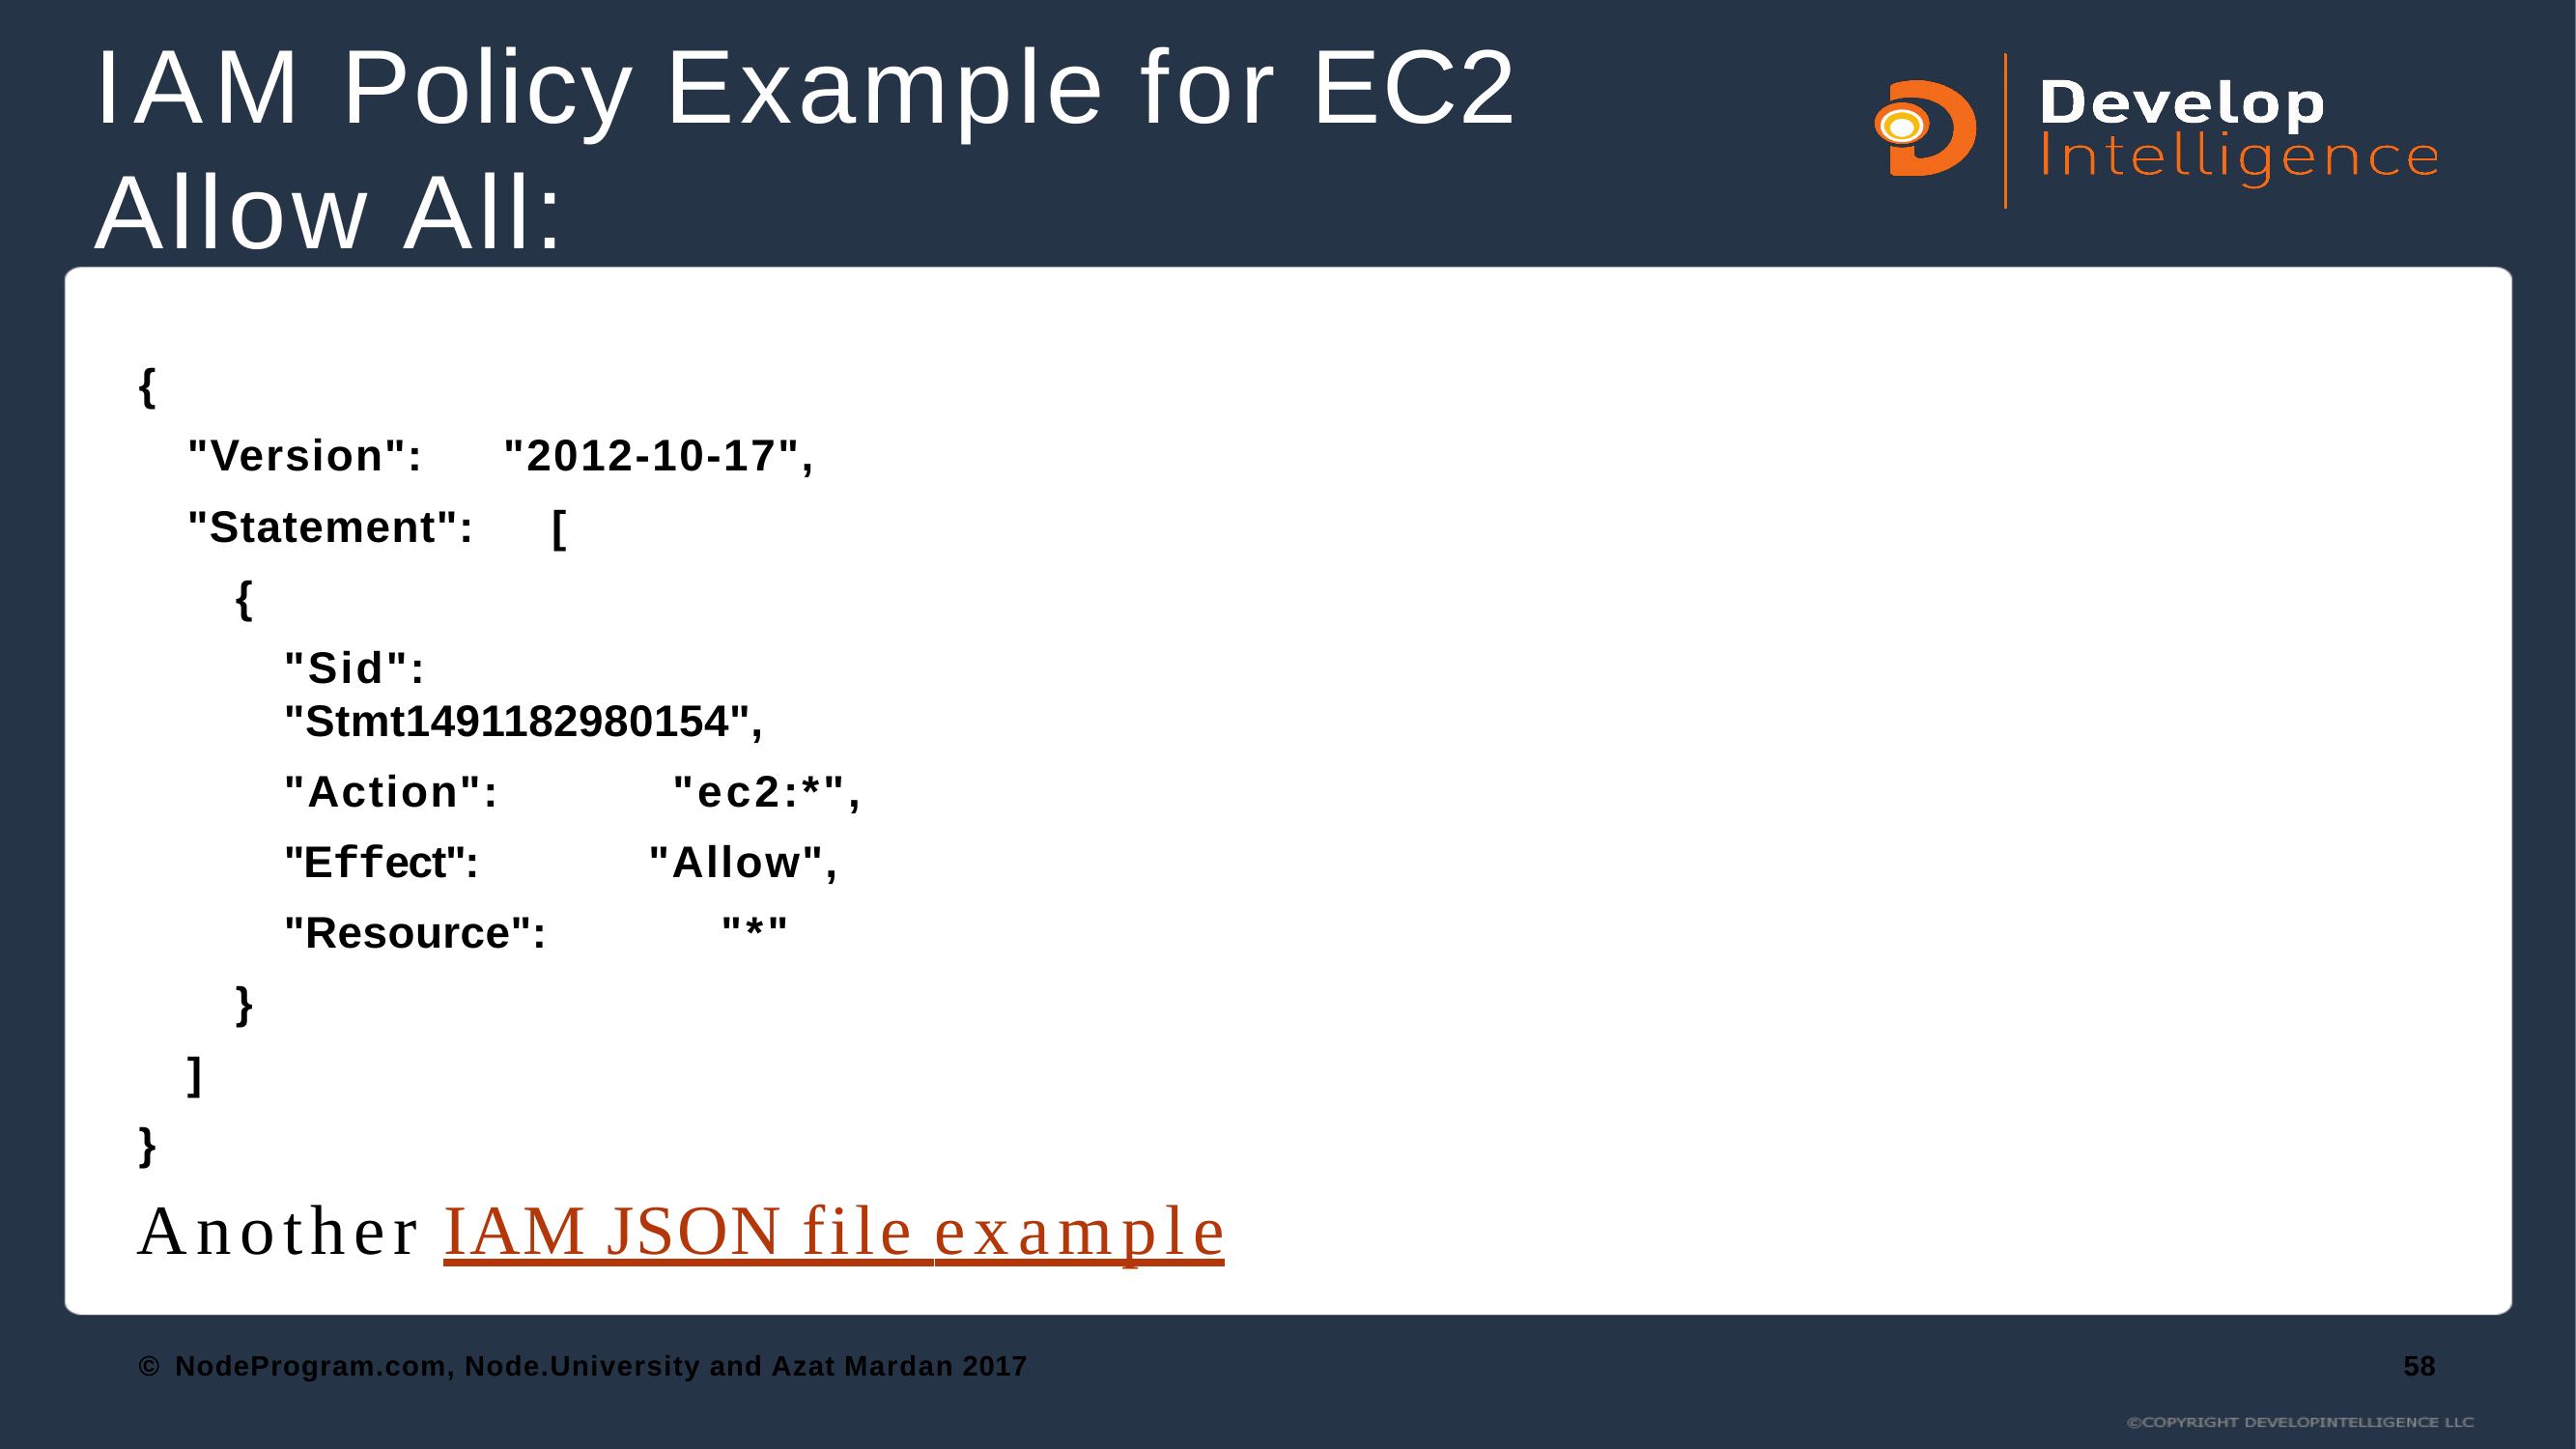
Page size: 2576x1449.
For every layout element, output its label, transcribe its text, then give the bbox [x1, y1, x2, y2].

title IAM Policy Example for EC2 Allow All: [92, 16, 2152, 270]
text_box 58 [2399, 1347, 2442, 1382]
text_box Another IAM JSON file example [134, 1181, 1240, 1269]
text_box { "Version": "2012-10-17", "Statement": [ { "Sid": "Stmt1491182980154", "Action": "ec2:*", "Effect": "Allow", "Resource": "*" } ] } [136, 336, 939, 1169]
footer © NodeProgram.com, Node.University and Azat Mardan 2017 [136, 1347, 1034, 1449]
picture [0, 0, 2576, 1449]
